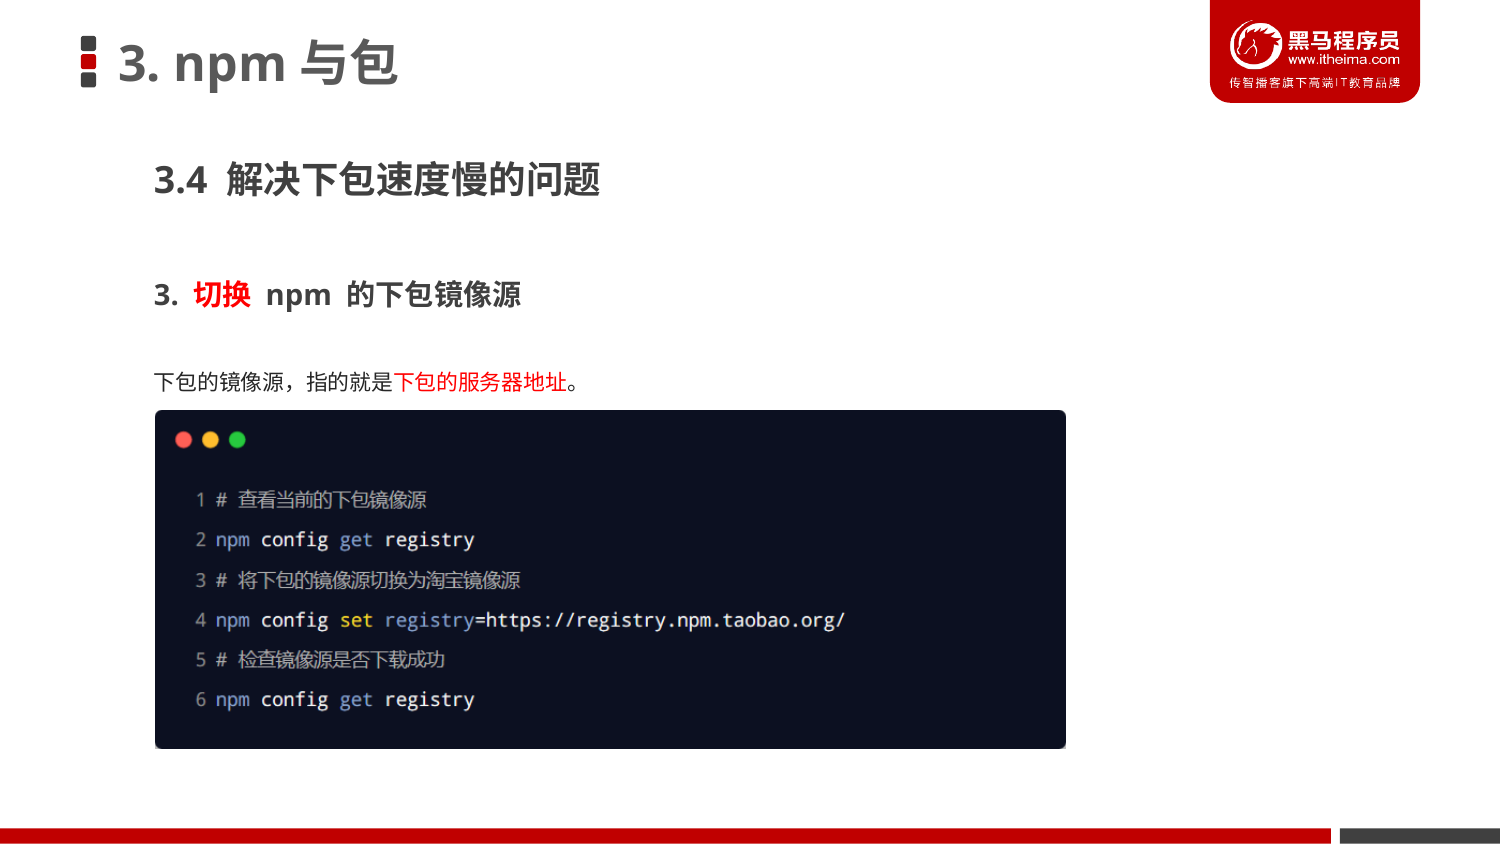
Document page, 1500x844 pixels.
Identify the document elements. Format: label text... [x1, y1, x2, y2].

list 3.4 解决下包速度慢的问题 [139, 153, 1209, 243]
text_box 3. 切换 npm 的下包镜像源 [139, 273, 1204, 320]
picture [155, 410, 1066, 749]
list 下包的镜像源，指的就是下包的服务器地址。 [139, 348, 1311, 396]
picture [1211, 11, 1419, 97]
title 3. npm与包 [103, 0, 1209, 130]
